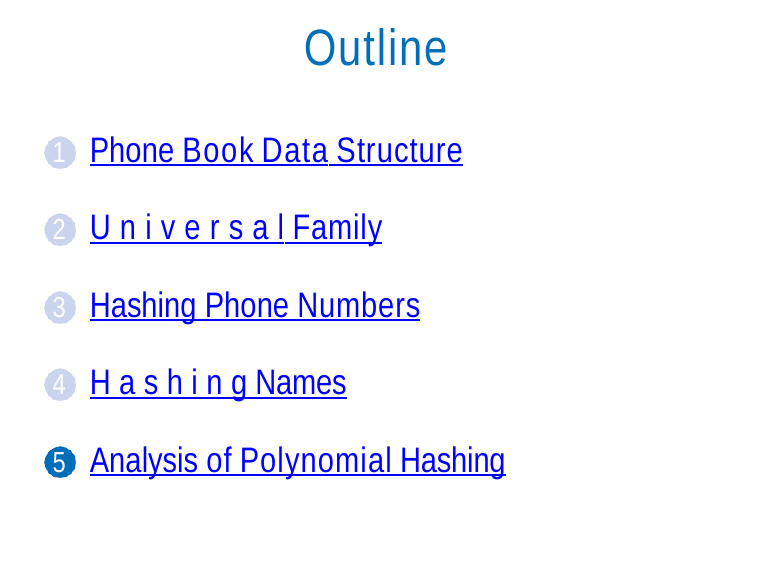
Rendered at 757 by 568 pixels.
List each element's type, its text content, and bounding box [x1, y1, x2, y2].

picture [43, 445, 77, 479]
picture [43, 213, 77, 246]
picture [43, 291, 77, 324]
picture [43, 368, 77, 401]
text_box Phone Book Data Structure Universal Family Hashing Phone Numbers Hashing Names Analysis of Polynomial Hashing [50, 124, 533, 480]
title Outline [33, 12, 724, 110]
picture [43, 136, 77, 169]
